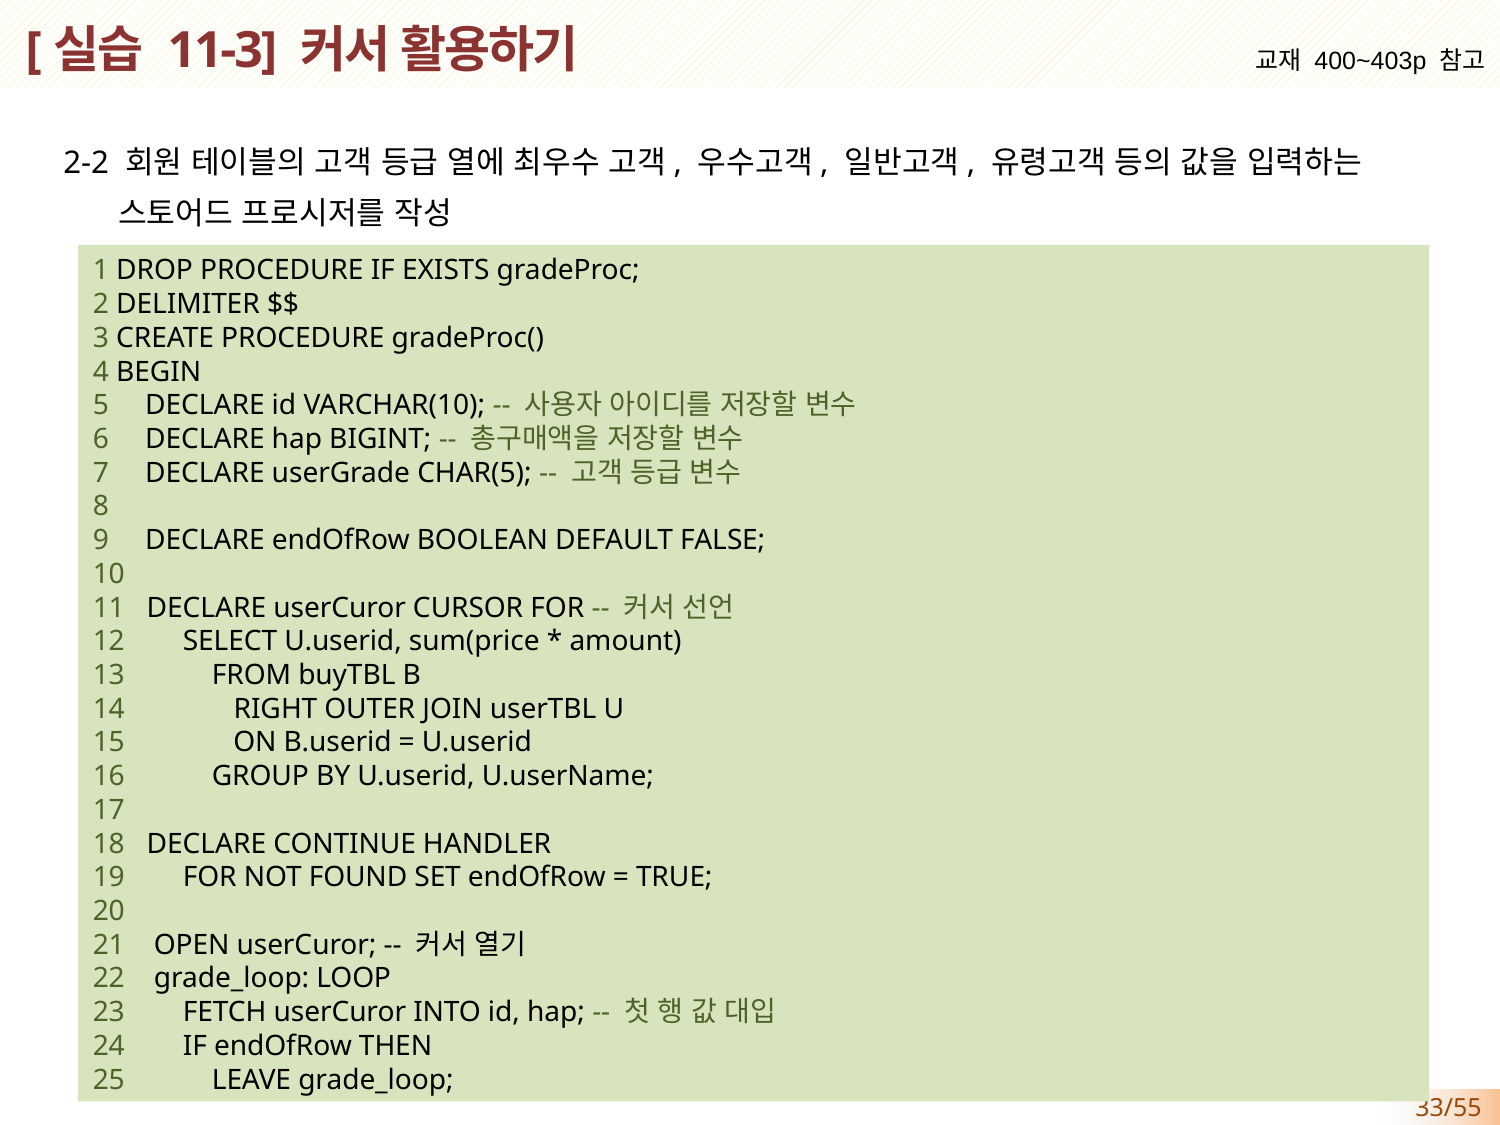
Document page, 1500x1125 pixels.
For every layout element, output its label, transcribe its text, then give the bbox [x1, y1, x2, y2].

list 2-2 회원 테이블의 고객 등급 열에 최우수 고객, 우수고객, 일반고객, 유령고객 등의 값을 입력하는 스토어드 프로시저를 작성 [10, 126, 1481, 1102]
text_box 1 DROP PROCEDURE IF EXISTS gradeProc; 2 DELIMITER $$ 3 CREATE PROCEDURE gradeProc() 4 BEGIN 5 DECLARE id VARCHAR(10); -- 사용자 아이디를 저장할 변수 6 DECLARE hap BIGINT; -- 총구매액을 저장할 변수 7 DECLARE userGrade CHAR(5); -- 고객 등급 변수 8 9 DECLARE endOfRow BOOLEAN DEFAULT FALSE; 10 11 DECLARE userCuror CURSOR FOR -- 커서 선언 12 SELECT U.userid, sum(price * amount) 13 FROM buyTBL B 14 RIGHT OUTER JOIN userTBL U 15 ON B.userid = U.userid 16 GROUP BY U.userid, U.userName; 17 18 DECLARE CONTINUE HANDLER 19 FOR NOT FOUND SET endOfRow = TRUE; 20 21 OPEN userCuror; -- 커서 열기 22 grade_loop: LOOP 23 FETCH userCuror INTO id, hap; -- 첫 행 값 대입 24 IF endOfRow THEN 25 LEAVE grade_loop; [76, 243, 1431, 1103]
title [실습 11-3] 커서 활용하기 [10, 8, 1288, 87]
text_box 교재 400~403p 참고 [1240, 36, 1500, 82]
